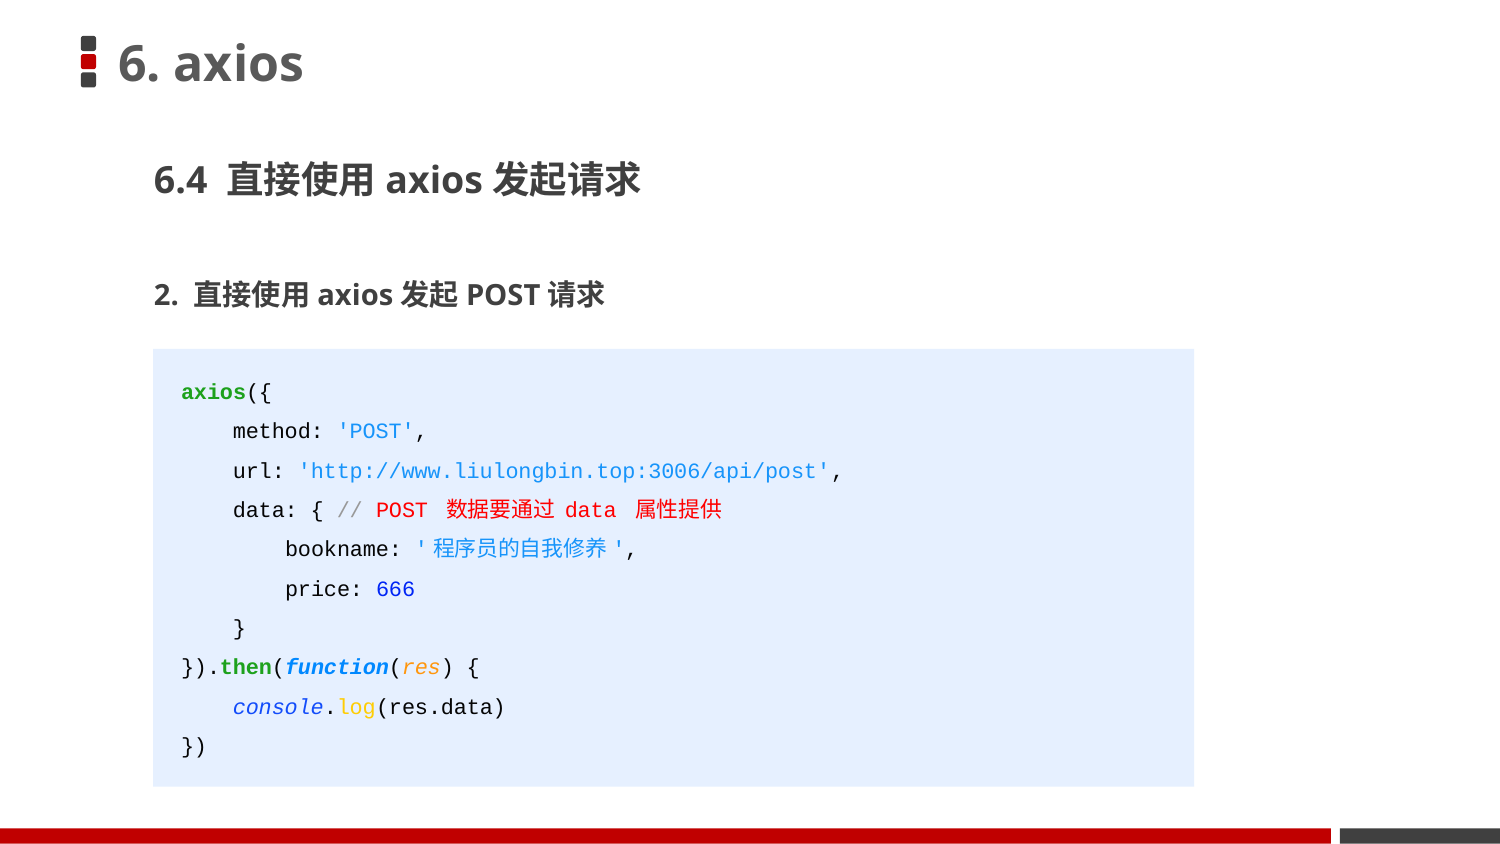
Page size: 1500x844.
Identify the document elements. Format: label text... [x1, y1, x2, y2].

list 6.4 直接使用axios发起请求 [139, 153, 1209, 243]
title 6. axios [103, 0, 1209, 130]
text_box axios({ method: 'POST', url: 'http://www.liulongbin.top:3006/api/post', data: { // POST 数据要通过 data 属性提供 bookname: '程序员的自我修养', price: 666 } }).then(function(res) { console.log(res.data) }) [152, 348, 1195, 788]
text_box 2. 直接使用axios发起POST请求 [139, 273, 1204, 320]
